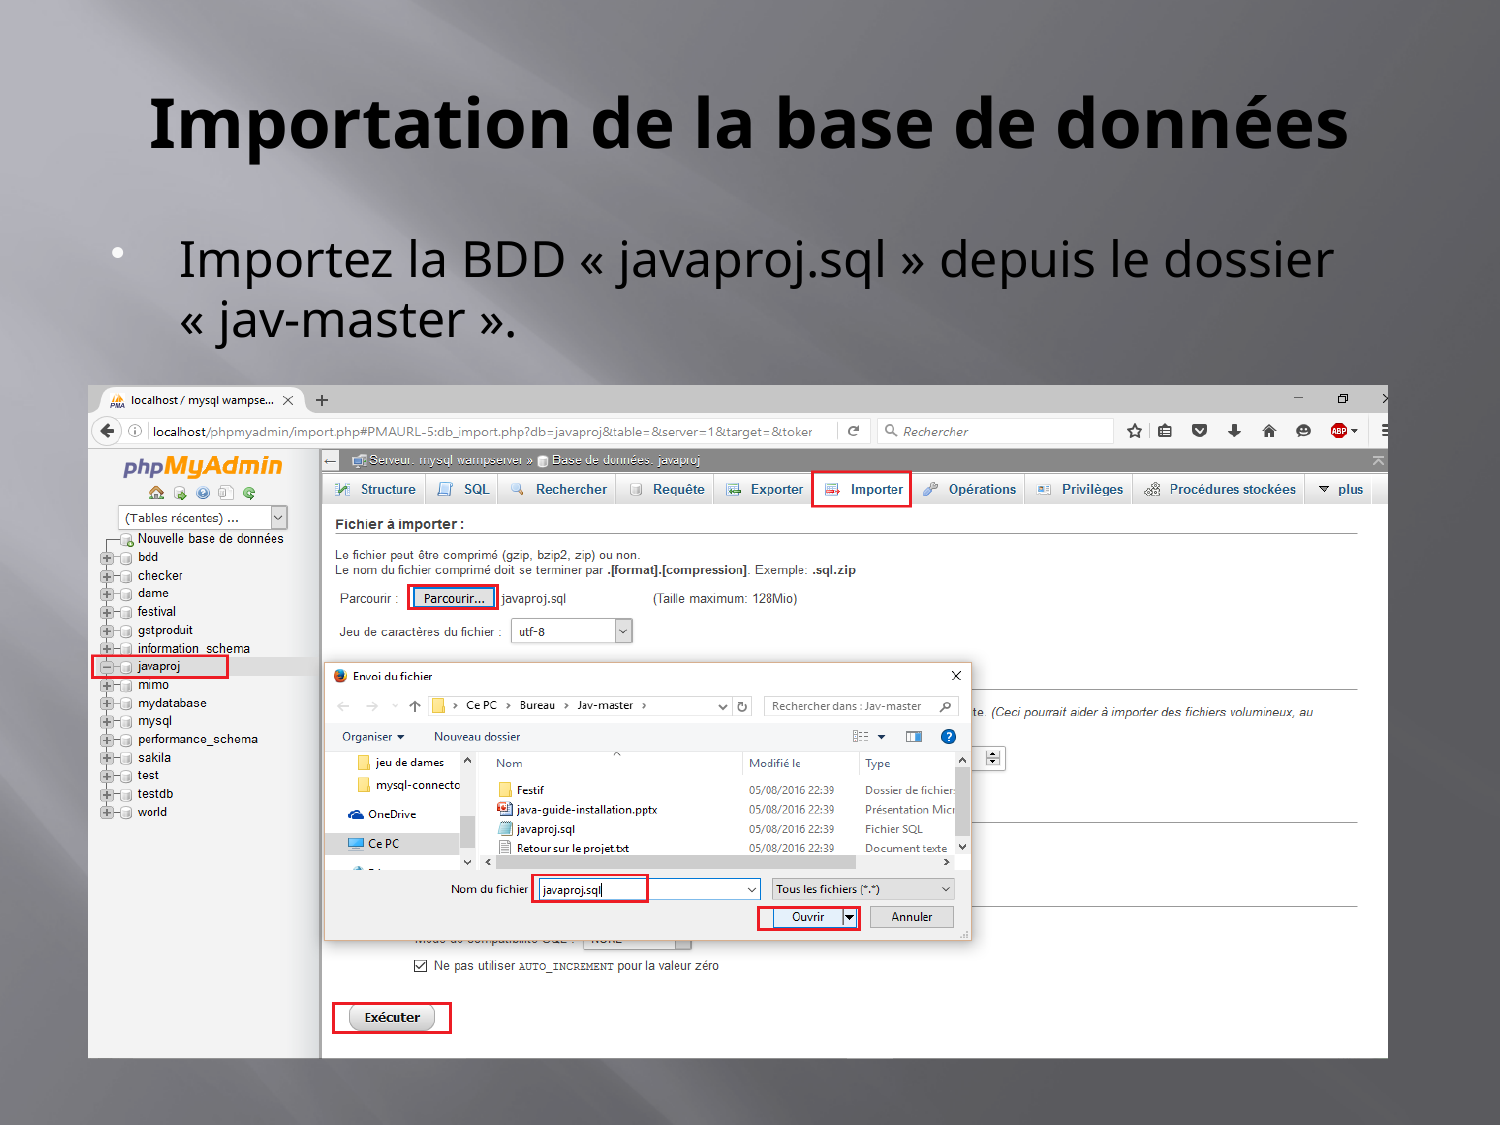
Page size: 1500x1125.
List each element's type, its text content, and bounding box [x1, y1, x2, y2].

picture [88, 385, 1388, 1059]
list Importez la BDD « javaproj.sql » depuis le dossier « jav-master ». [75, 219, 1425, 1035]
title Importation de la base de données [75, 45, 1425, 197]
